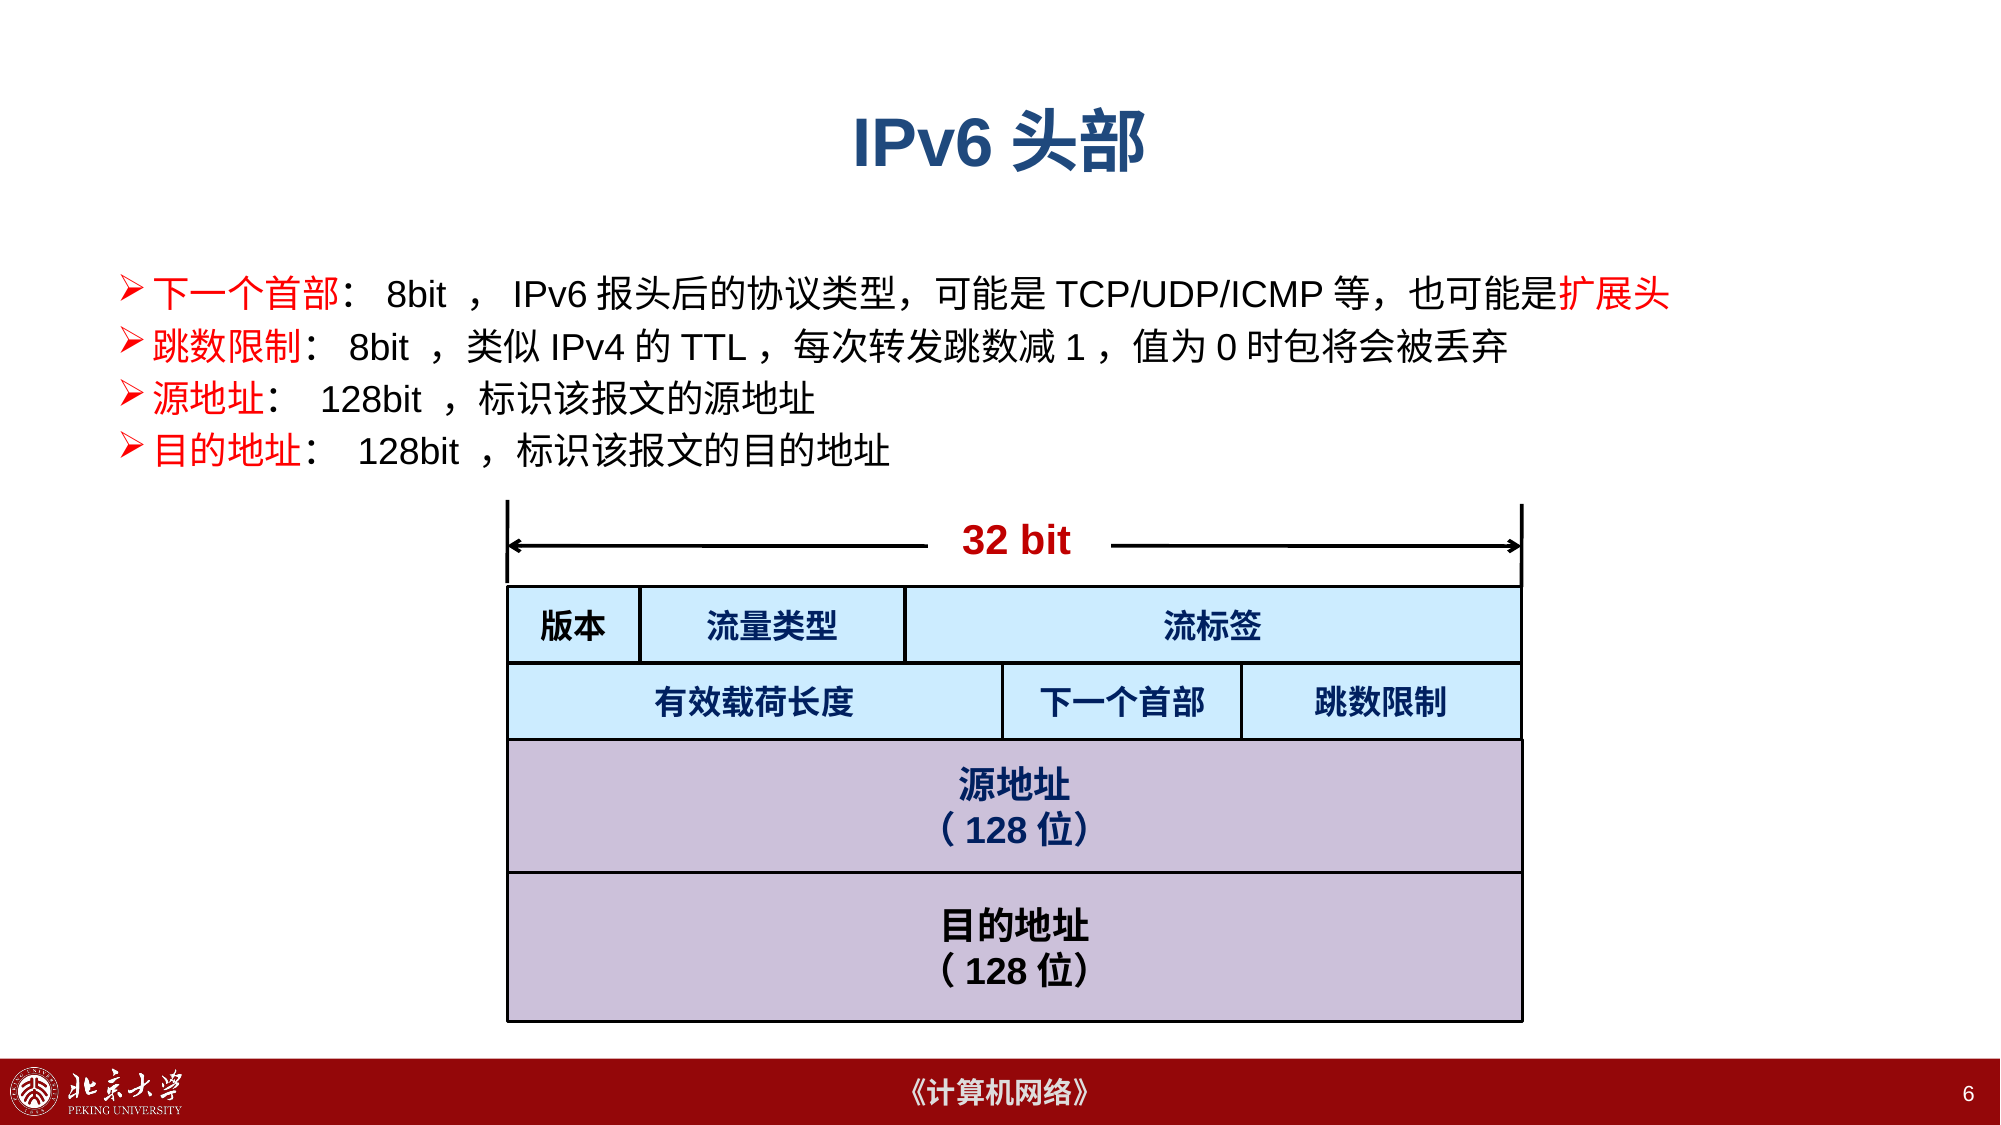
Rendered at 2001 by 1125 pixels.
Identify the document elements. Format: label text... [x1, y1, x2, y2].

slide_number 6 [1522, 1072, 1990, 1125]
picture [10, 1067, 182, 1116]
title IPv6头部 [99, 45, 1900, 233]
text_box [506, 499, 1524, 1022]
list 下一个首部：8bit ，IPv6报头后的协议类型，可能是TCP/UDP/ICMP等，也可能是扩展头 跳数限制：8bit ，类似IPv4的TTL，每次转发跳数减1，值为0时包将会被丢弃 源地址： 128bit ，标识该报文的源地址 目的地址： 128bit ，标识该报文的目的地址 [99, 262, 1900, 1005]
